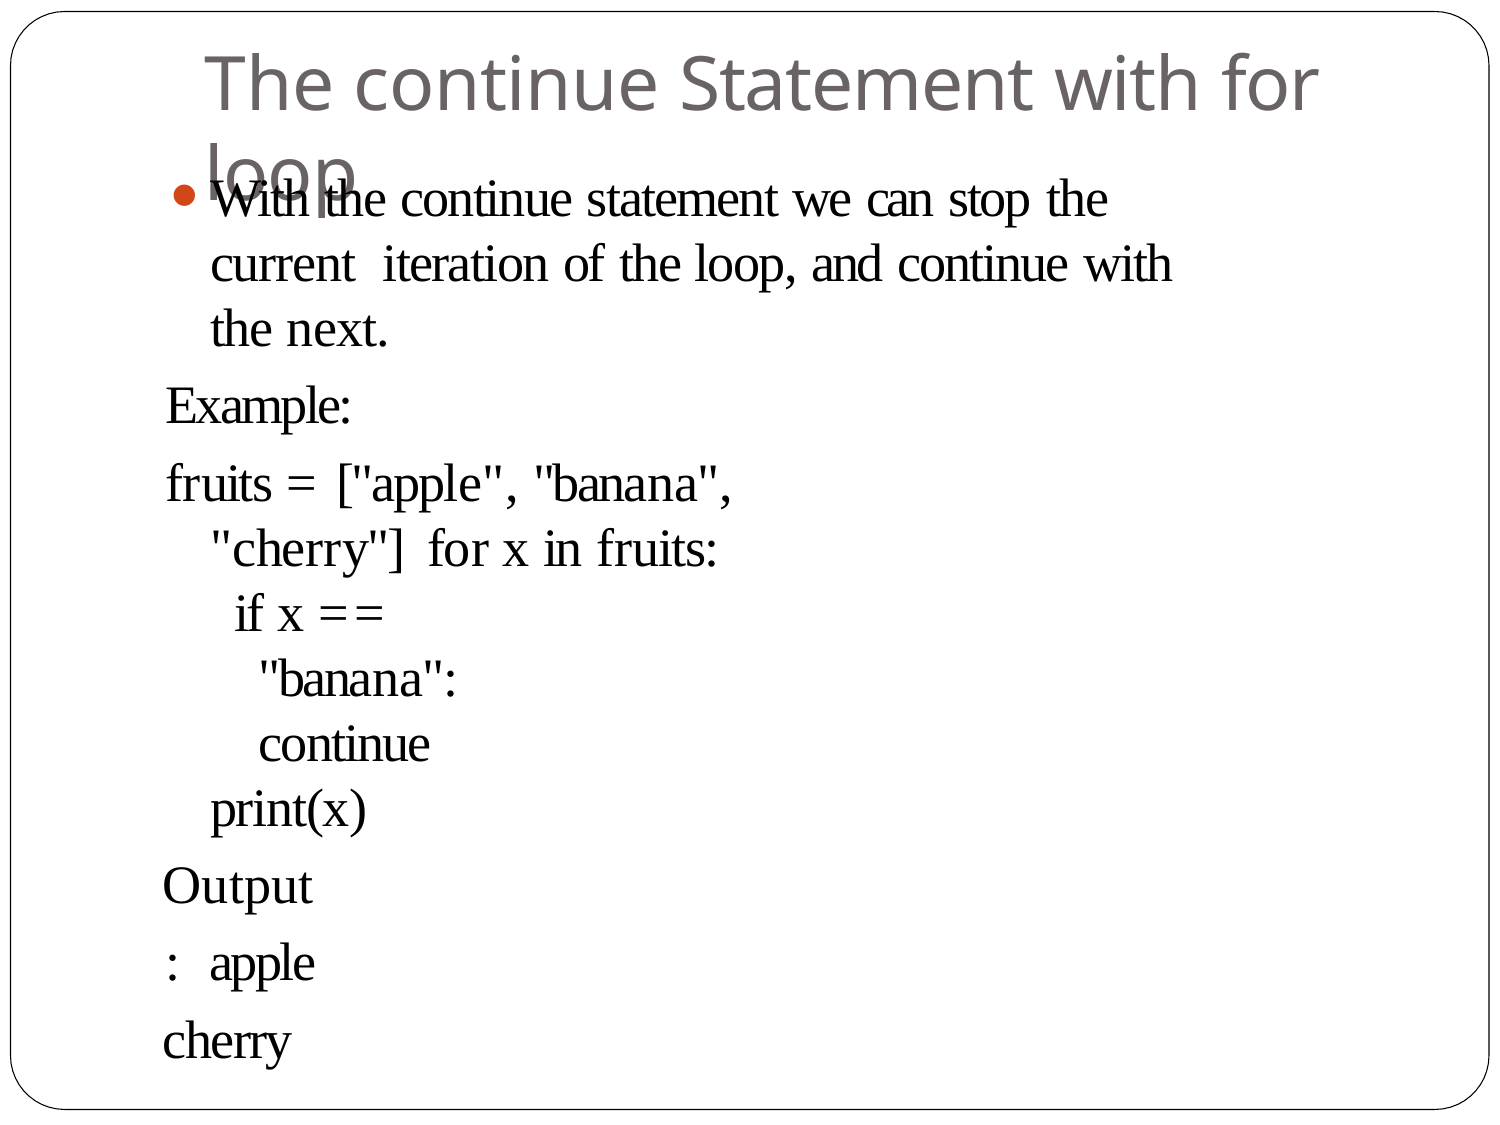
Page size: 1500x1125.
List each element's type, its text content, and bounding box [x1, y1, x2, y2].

text_box With the continue statement we can stop the current iteration of the loop, and continue with the next. Example: fruits = ["apple", "banana", "cherry"] for x in fruits: if x == "banana": continue print(x) Output: apple cherry [162, 160, 1246, 1070]
title The continue Statement with for loop [202, 33, 1373, 224]
